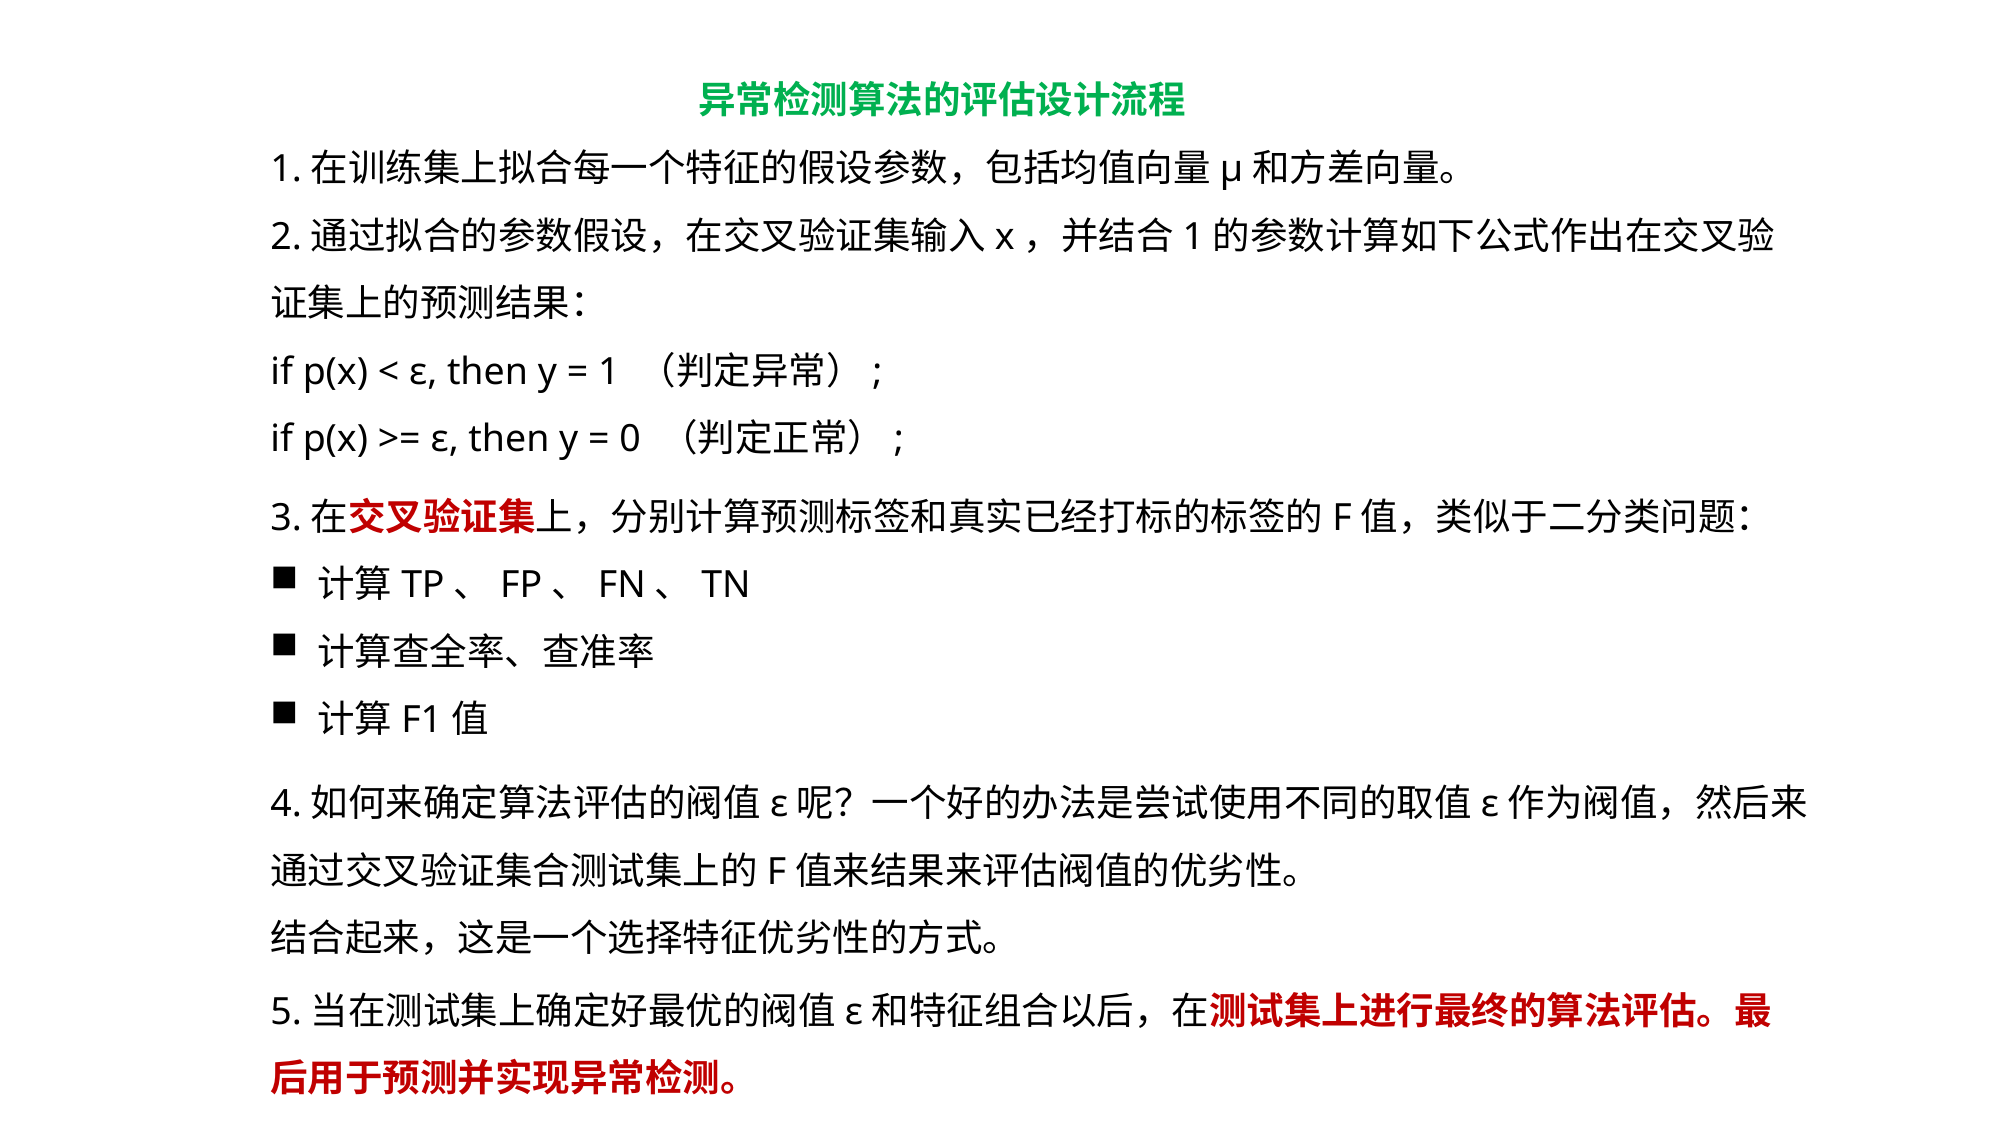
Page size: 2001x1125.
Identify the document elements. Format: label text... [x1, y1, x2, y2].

text_box 3.在交叉验证集上，分别计算预测标签和真实已经打标的标签的F值，类似于二分类问题： 计算TP、FP、FN、TN 计算查全率、查准率 计算F1值 [255, 462, 1816, 748]
text_box 5.当在测试集上确定好最优的阀值ε和特征组合以后，在测试集上进行最终的算法评估。最后用于预测并实现异常检测。 [255, 956, 1816, 1107]
text_box 异常检测算法的评估设计流程 [492, 46, 1391, 129]
text_box 2.通过拟合的参数假设，在交叉验证集输入x，并结合1的参数计算如下公式作出在交叉验证集上的预测结果： if p(x) < ε, then y = 1 （判定异常）; if p(x) >= ε, then y = 0 （判定正常）; [255, 181, 1816, 462]
text_box 4.如何来确定算法评估的阀值ε呢？一个好的办法是尝试使用不同的取值ε作为阀值，然后来通过交叉验证集合测试集上的F值来结果来评估阀值的优劣性。 结合起来，这是一个选择特征优劣性的方式。 [255, 749, 1841, 967]
